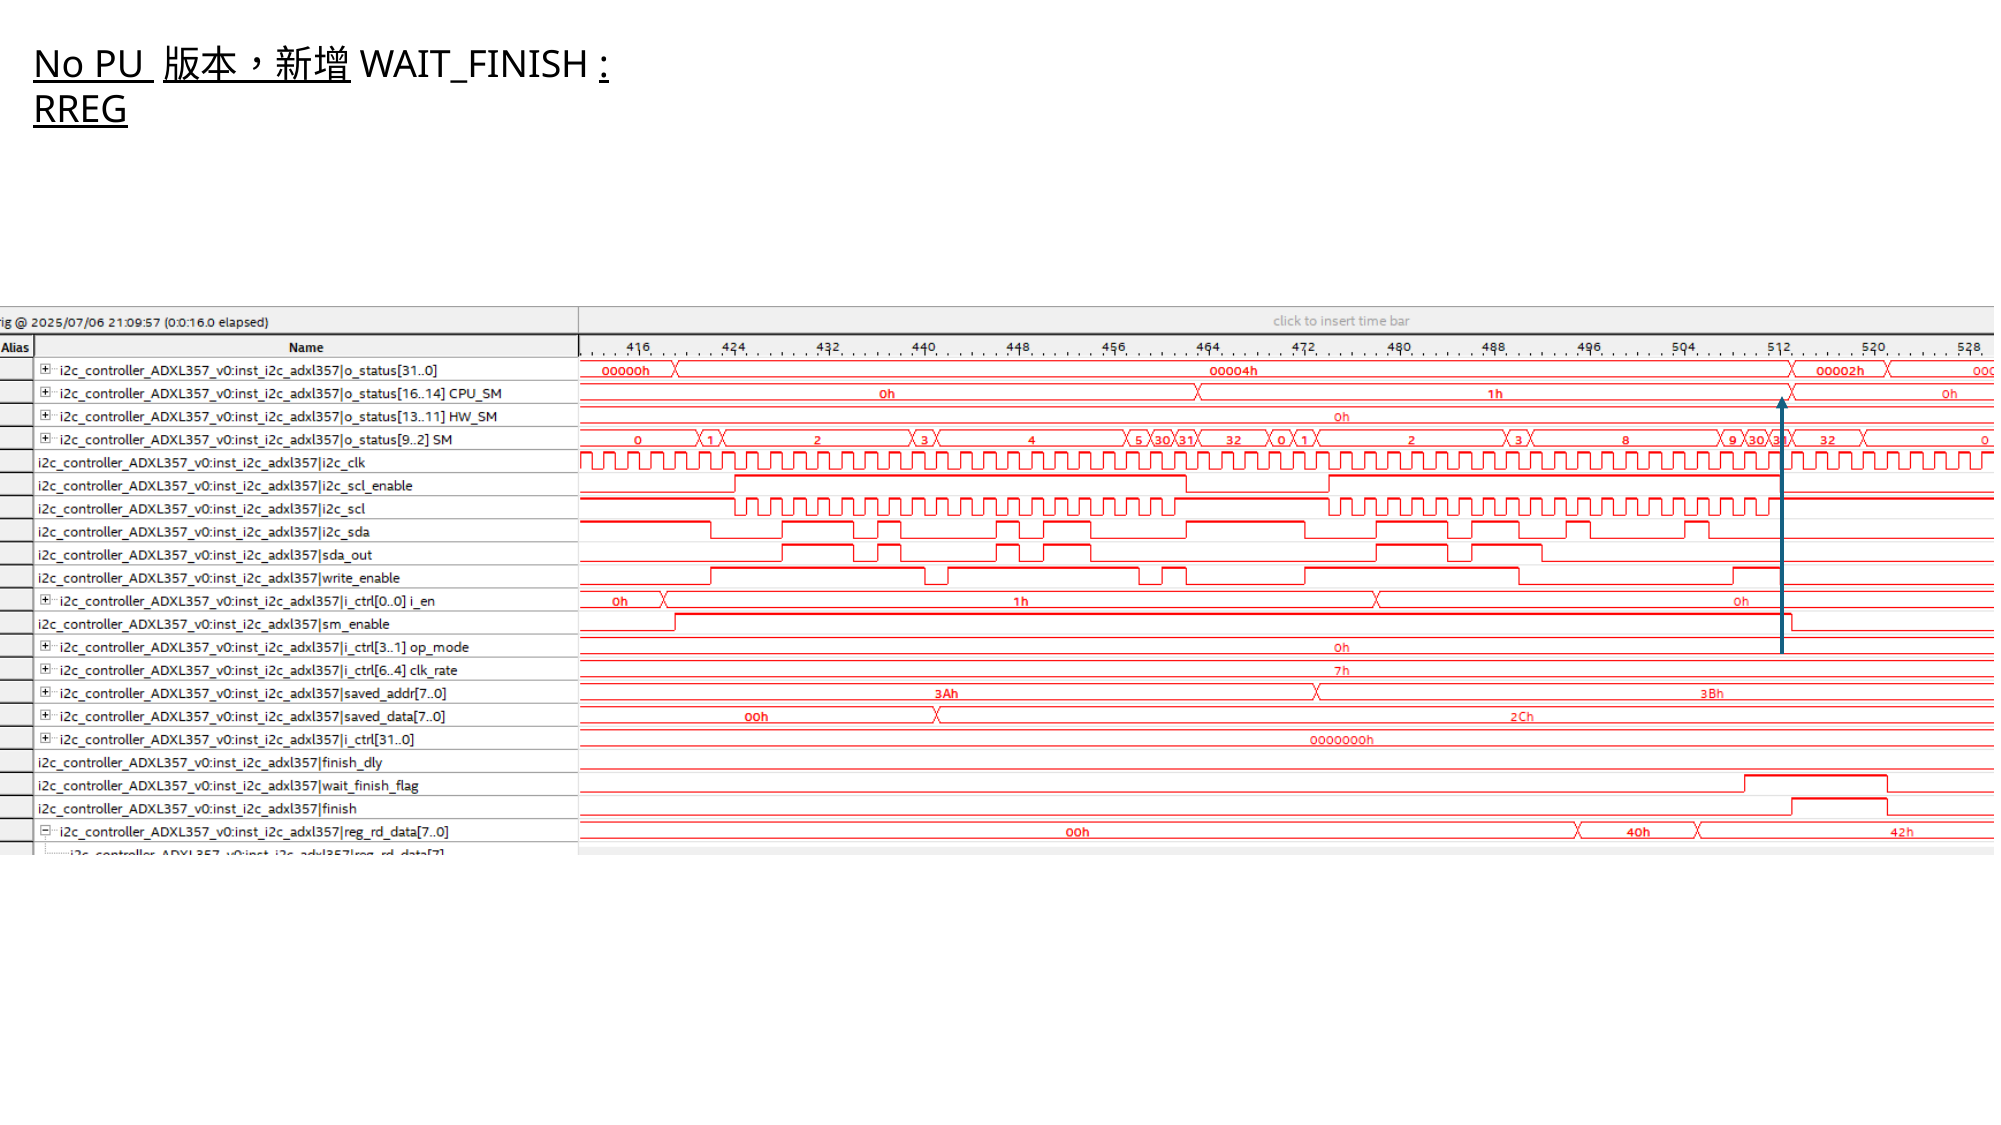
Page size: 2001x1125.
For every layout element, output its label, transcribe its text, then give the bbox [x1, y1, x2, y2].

text_box No PU 版本，新增WAIT_FINISH : RREG [18, 32, 624, 138]
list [0, 306, 1994, 856]
